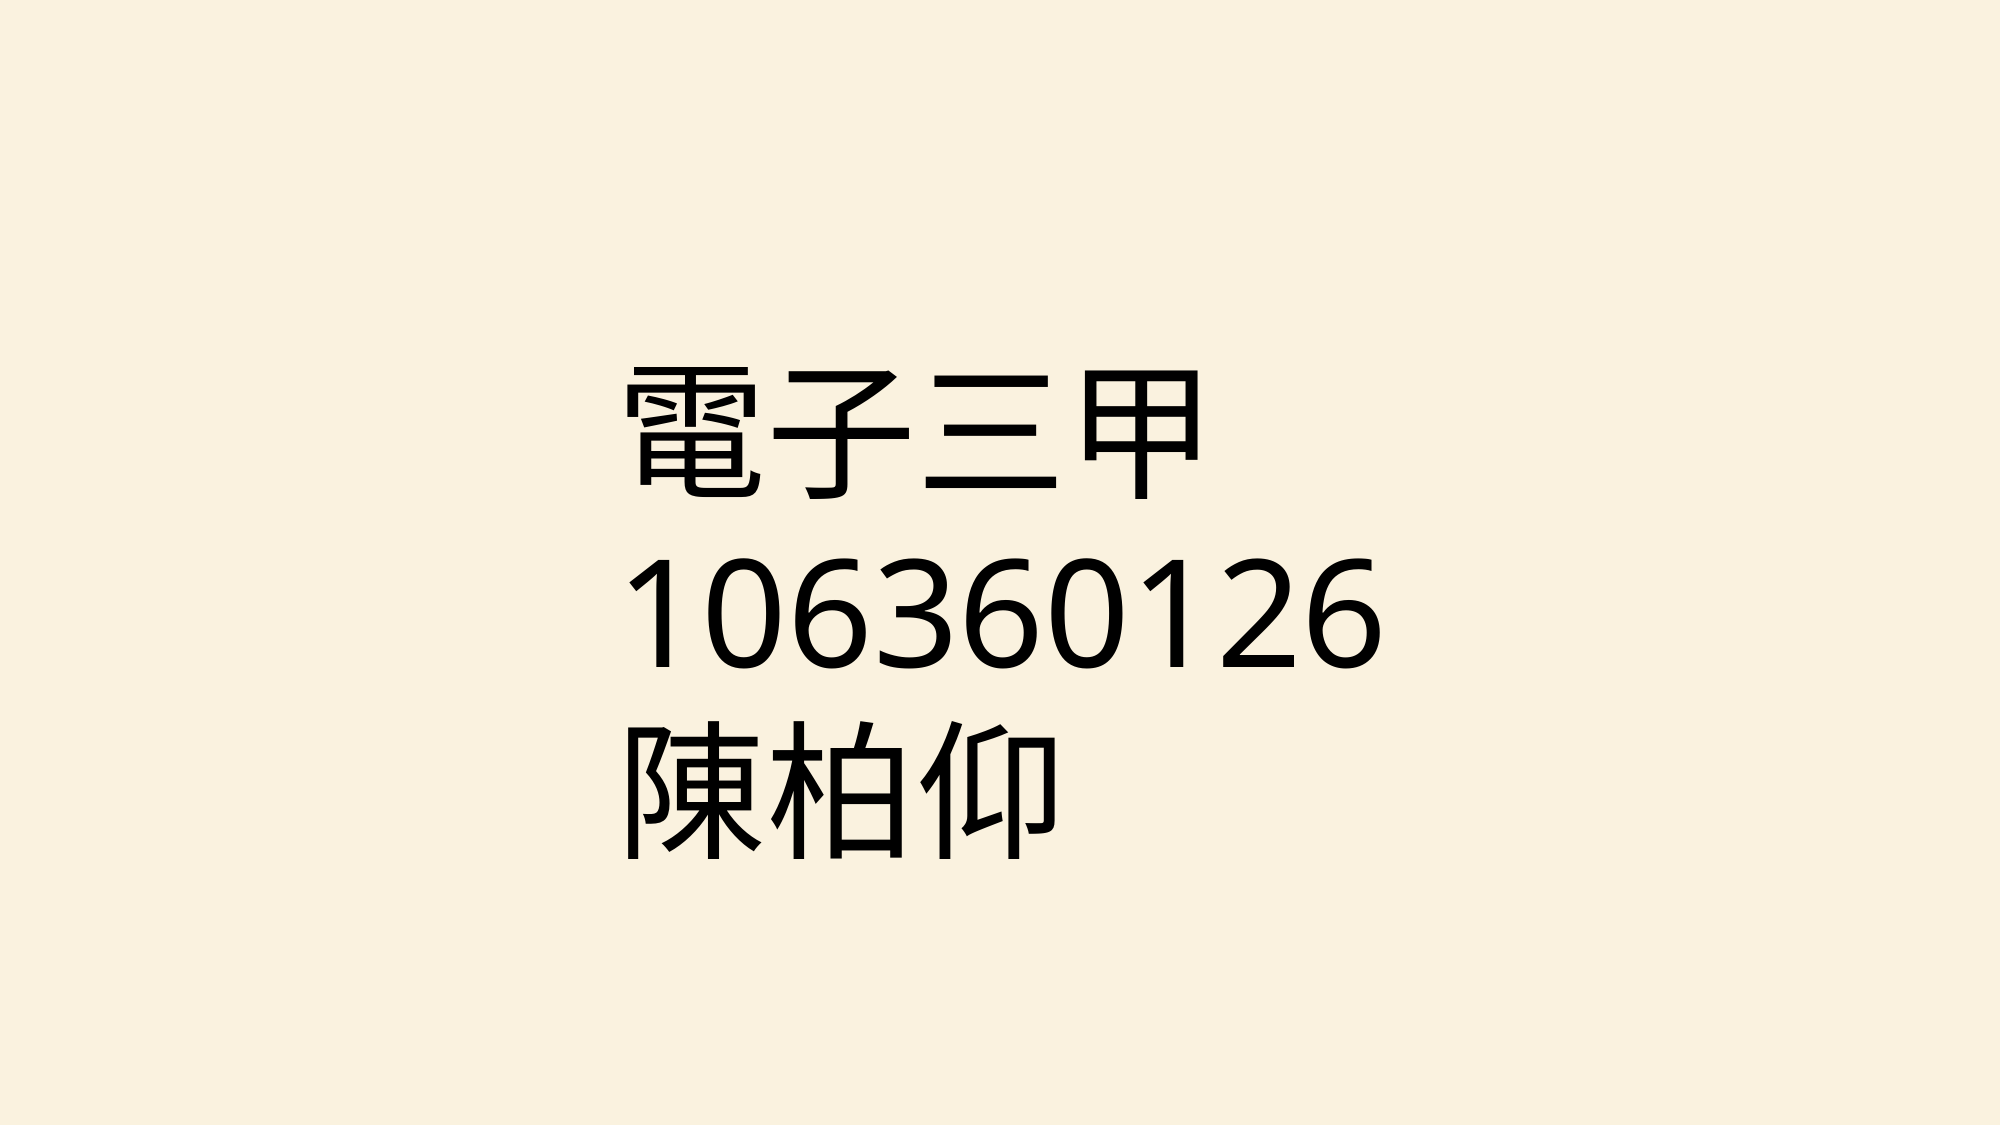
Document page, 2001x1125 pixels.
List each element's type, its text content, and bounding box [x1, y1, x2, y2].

text_box 電子三甲 106360126 陳柏仰 [608, 329, 1635, 885]
